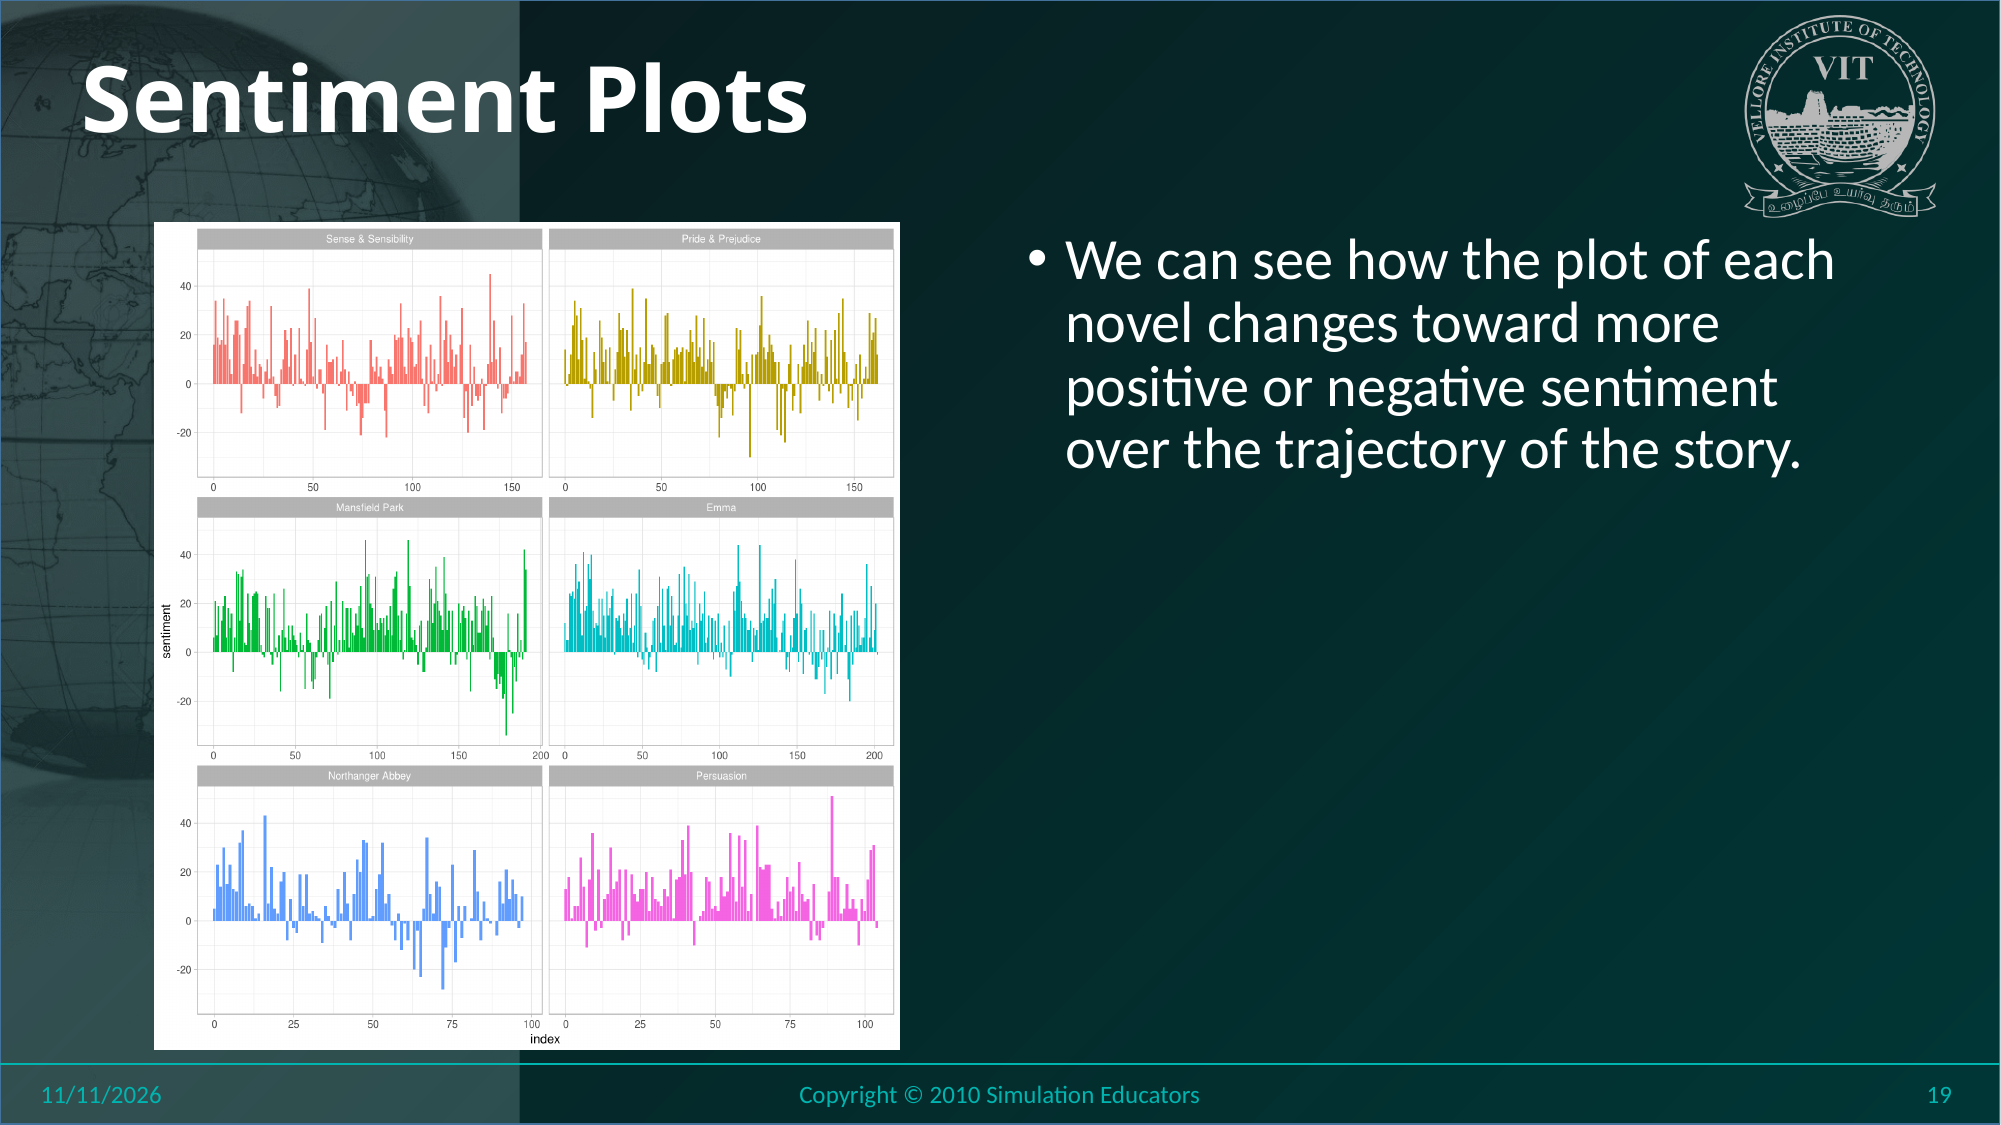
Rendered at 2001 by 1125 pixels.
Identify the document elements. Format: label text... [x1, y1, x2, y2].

title Sentiment Plots [66, 1, 1716, 204]
slide_number 19 [1517, 1064, 1968, 1124]
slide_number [25, 1064, 476, 1124]
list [154, 222, 900, 1050]
footer Copyright © 2010 Simulation Educators [662, 1064, 1338, 1124]
list We can see how the plot of each novel changes toward more positive or negative sentiment over the trajectory of the story. [1012, 222, 1910, 1050]
